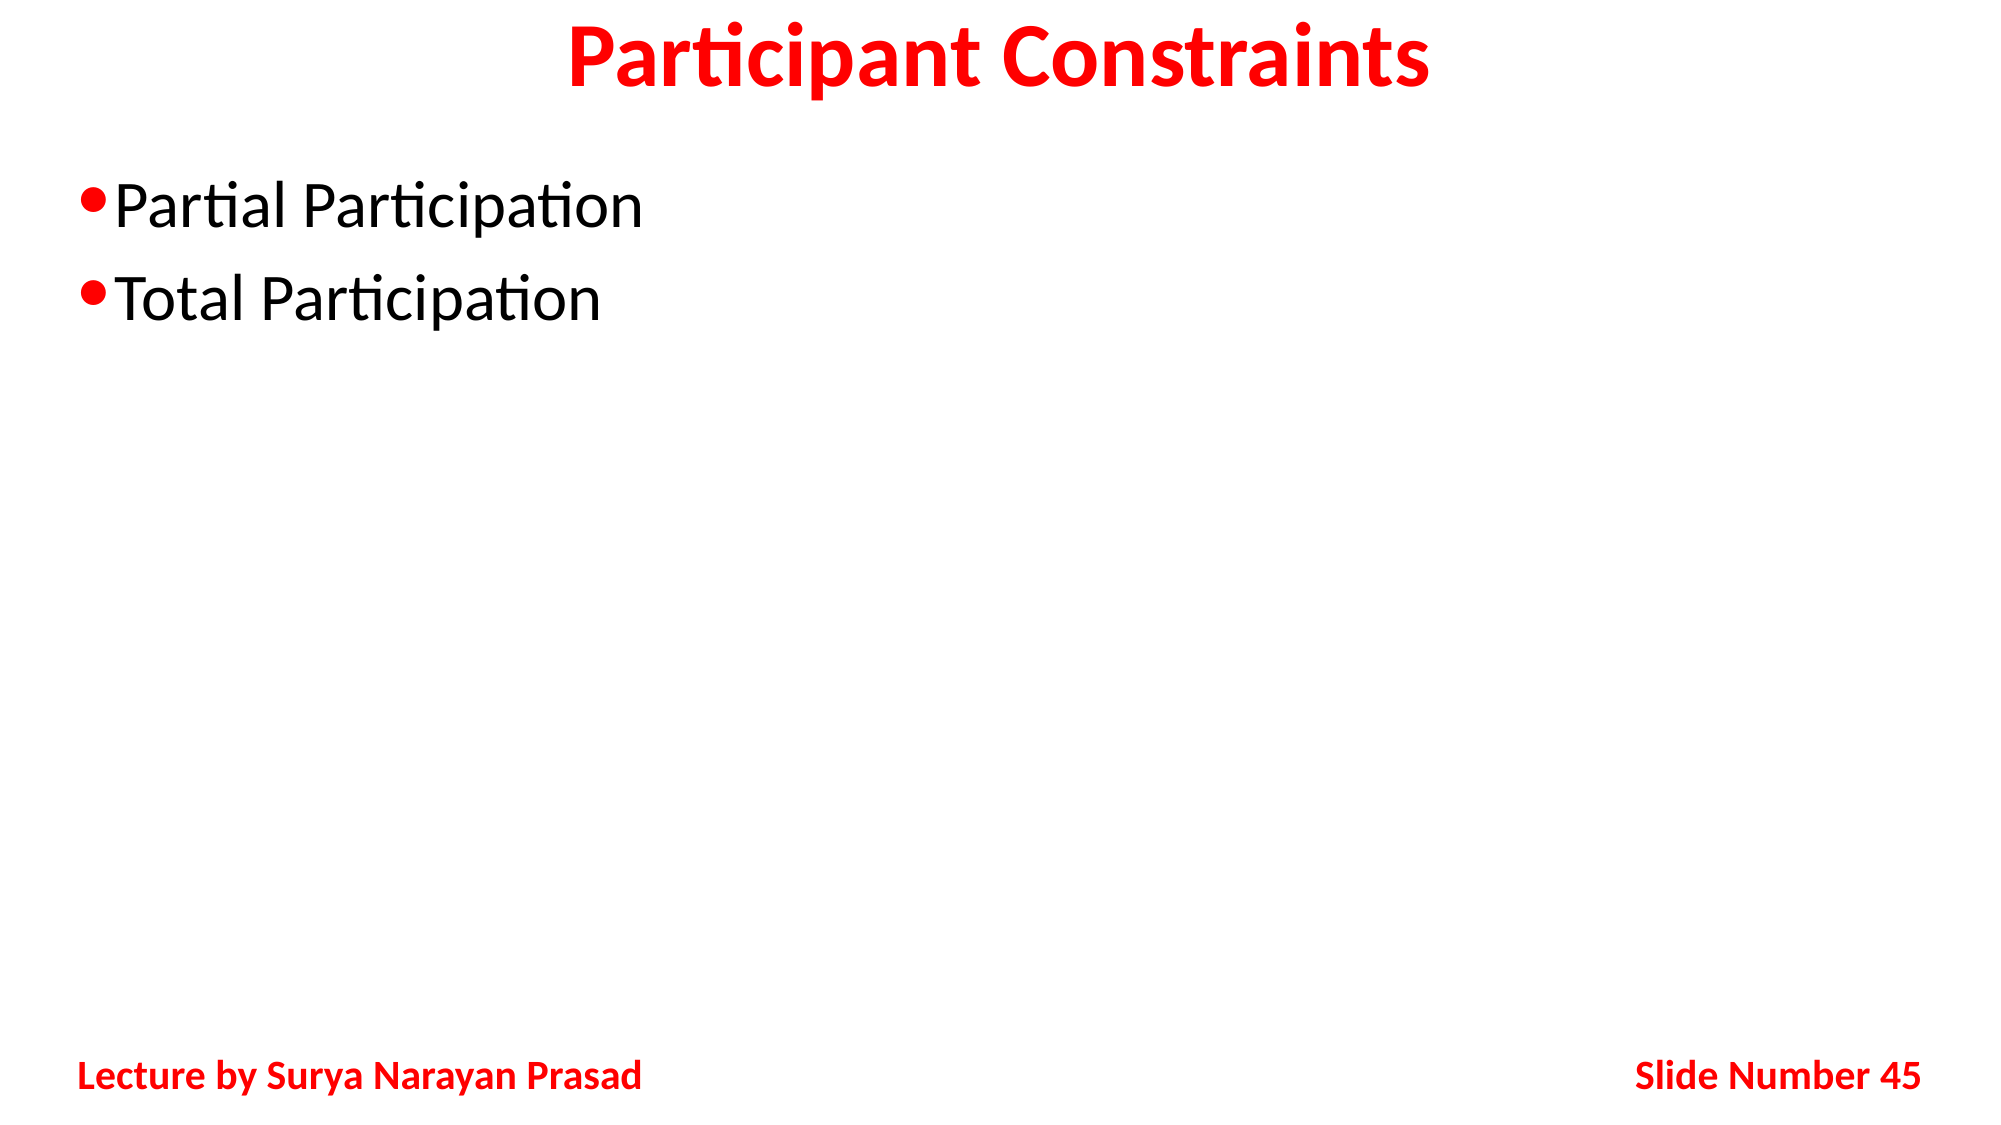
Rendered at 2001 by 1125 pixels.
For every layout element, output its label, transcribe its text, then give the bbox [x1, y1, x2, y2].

slide_number Slide Number 45 [1524, 1042, 1938, 1103]
list Partial Participation Total Participation [62, 162, 1938, 1000]
title Participant Constraints [0, 0, 2000, 125]
footer Lecture by Surya Narayan Prasad [62, 1042, 688, 1103]
